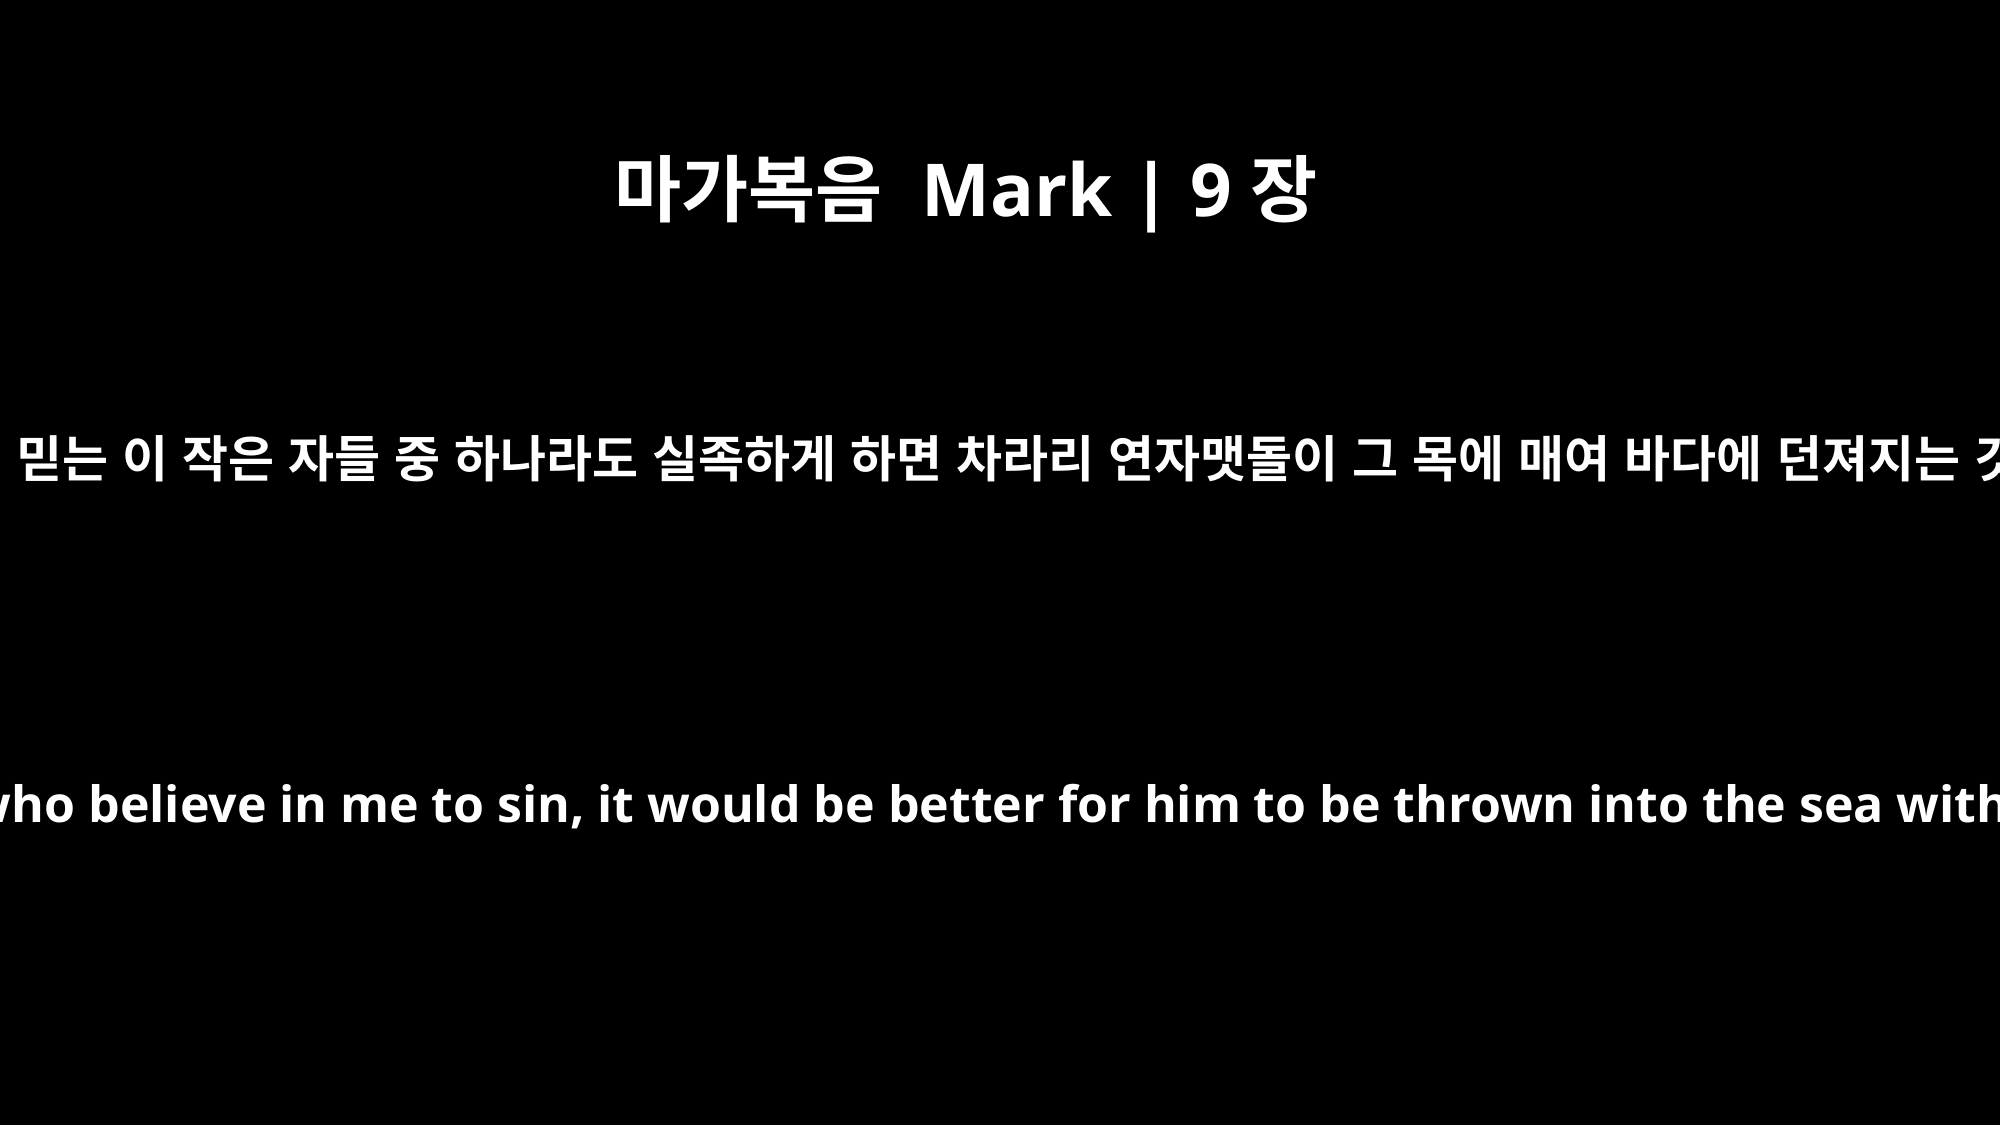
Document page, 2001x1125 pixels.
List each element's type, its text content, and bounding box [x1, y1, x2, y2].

text_box 42 또 누구든지 나를 믿는 이 작은 자들 중 하나라도 실족하게 하면 차라리 연자맷돌이 그 목에 매여 바다에 던져지는 것이 나으리라 [0, 359, 2000, 495]
text_box "And if anyone causes one of these little ones who believe in me to sin, it would be better for him to be thrown into the sea with a large millstone tied around his neck. [0, 764, 2000, 840]
text_box 마가복음 Mark | 9장 [599, 136, 1333, 239]
